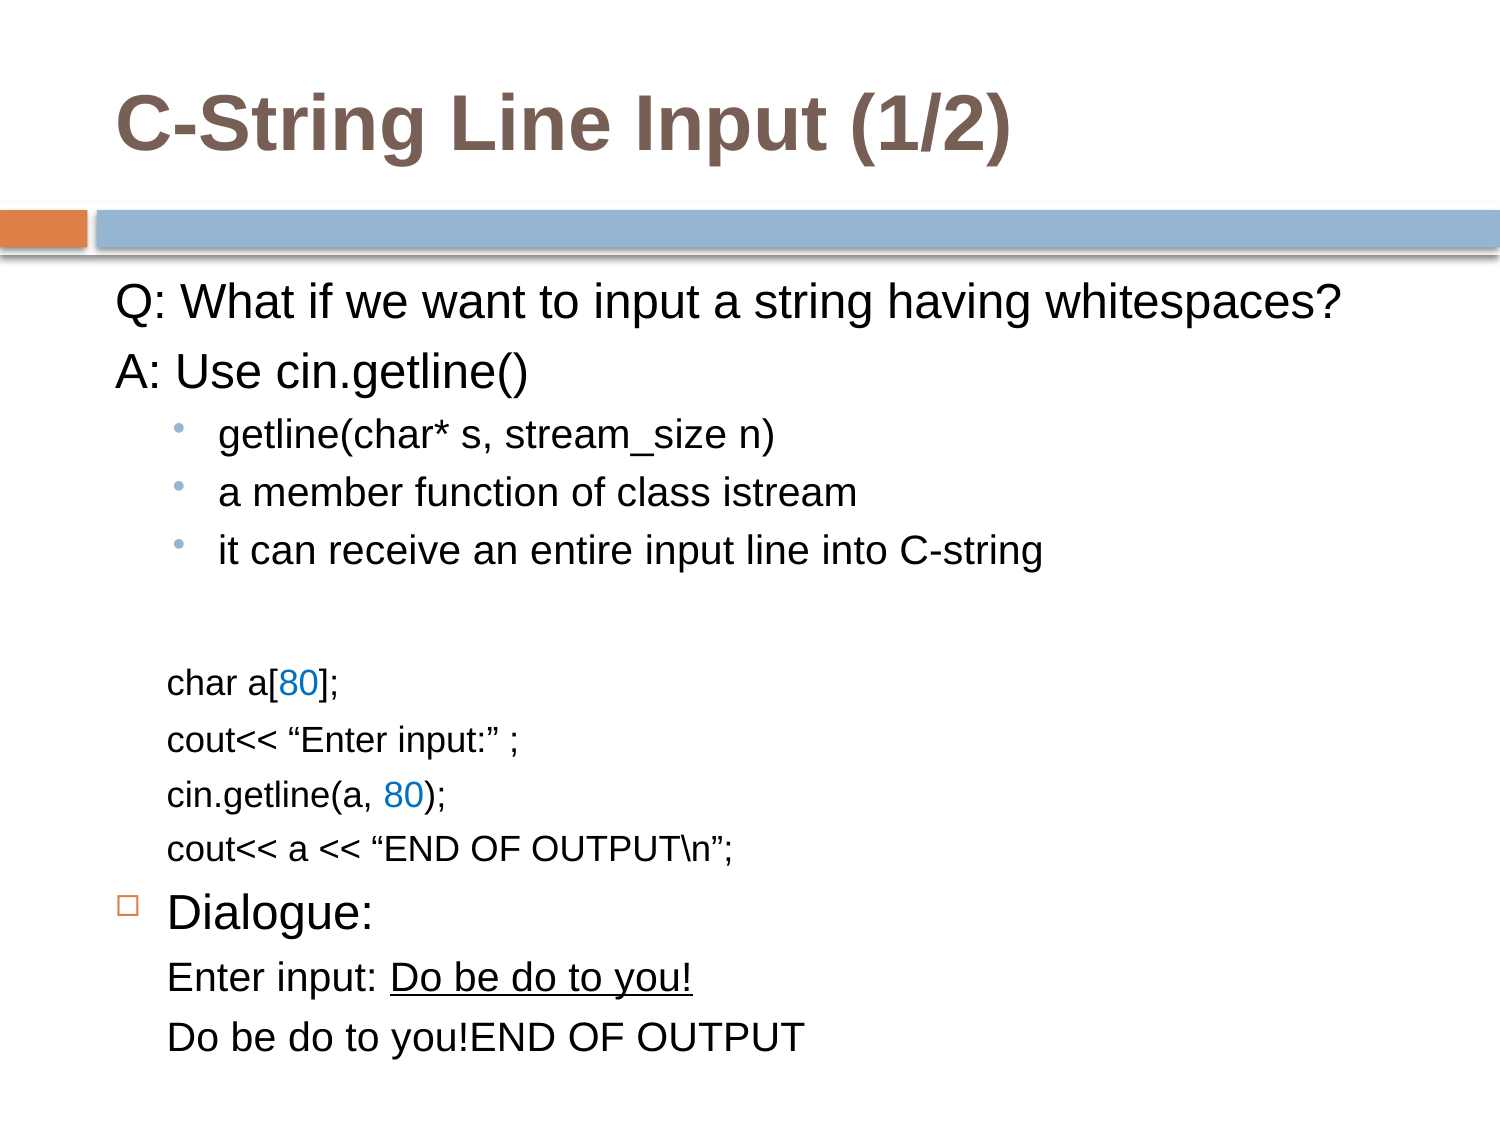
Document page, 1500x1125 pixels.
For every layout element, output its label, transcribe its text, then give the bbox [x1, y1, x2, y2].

list Q: What if we want to input a string having whitespaces? A: Use cin.getline() getline(char* s, stream_size n) a member function of class istream it can receive an entire input line into C-string char a[80]; cout<< “Enter input:” ; cin.getline(a, 80); cout<< a << “END OF OUTPUT\n”; Dialogue: Enter input: Do be do to you! Do be do to you!END OF OUTPUT [100, 262, 1438, 1071]
title C-String Line Input (1/2) [100, 37, 1438, 200]
